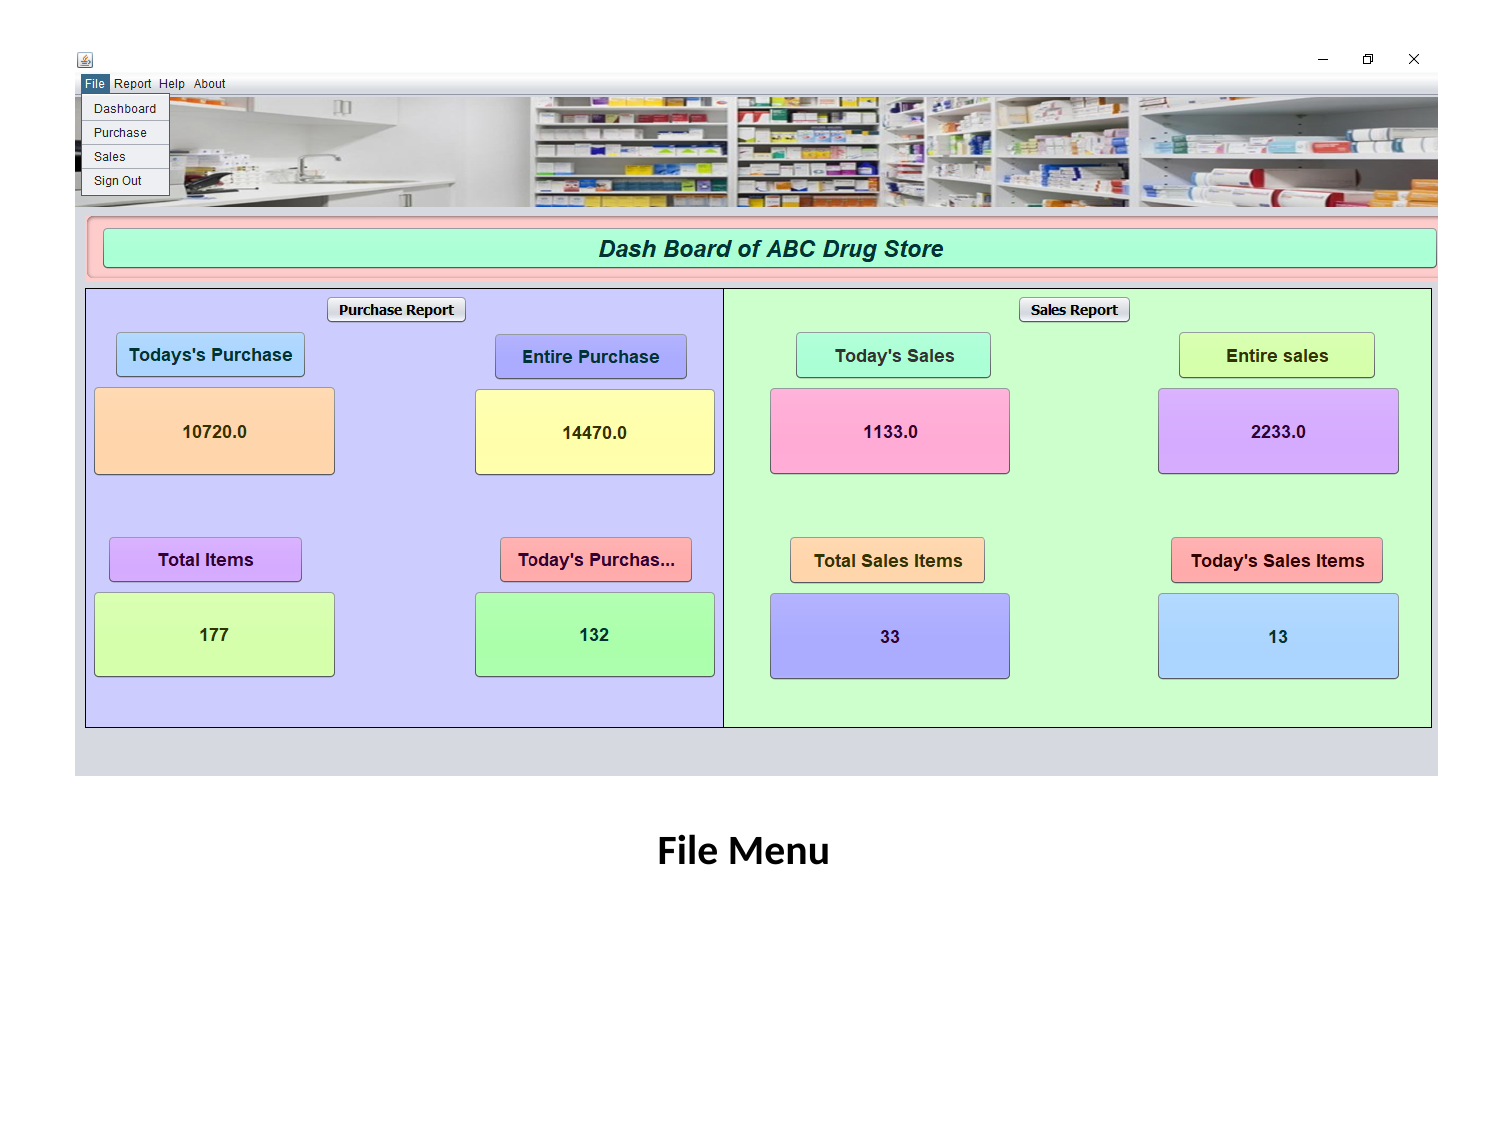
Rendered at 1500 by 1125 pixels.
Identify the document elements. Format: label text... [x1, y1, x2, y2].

picture [75, 49, 1438, 777]
title File Menu [294, 787, 1194, 881]
